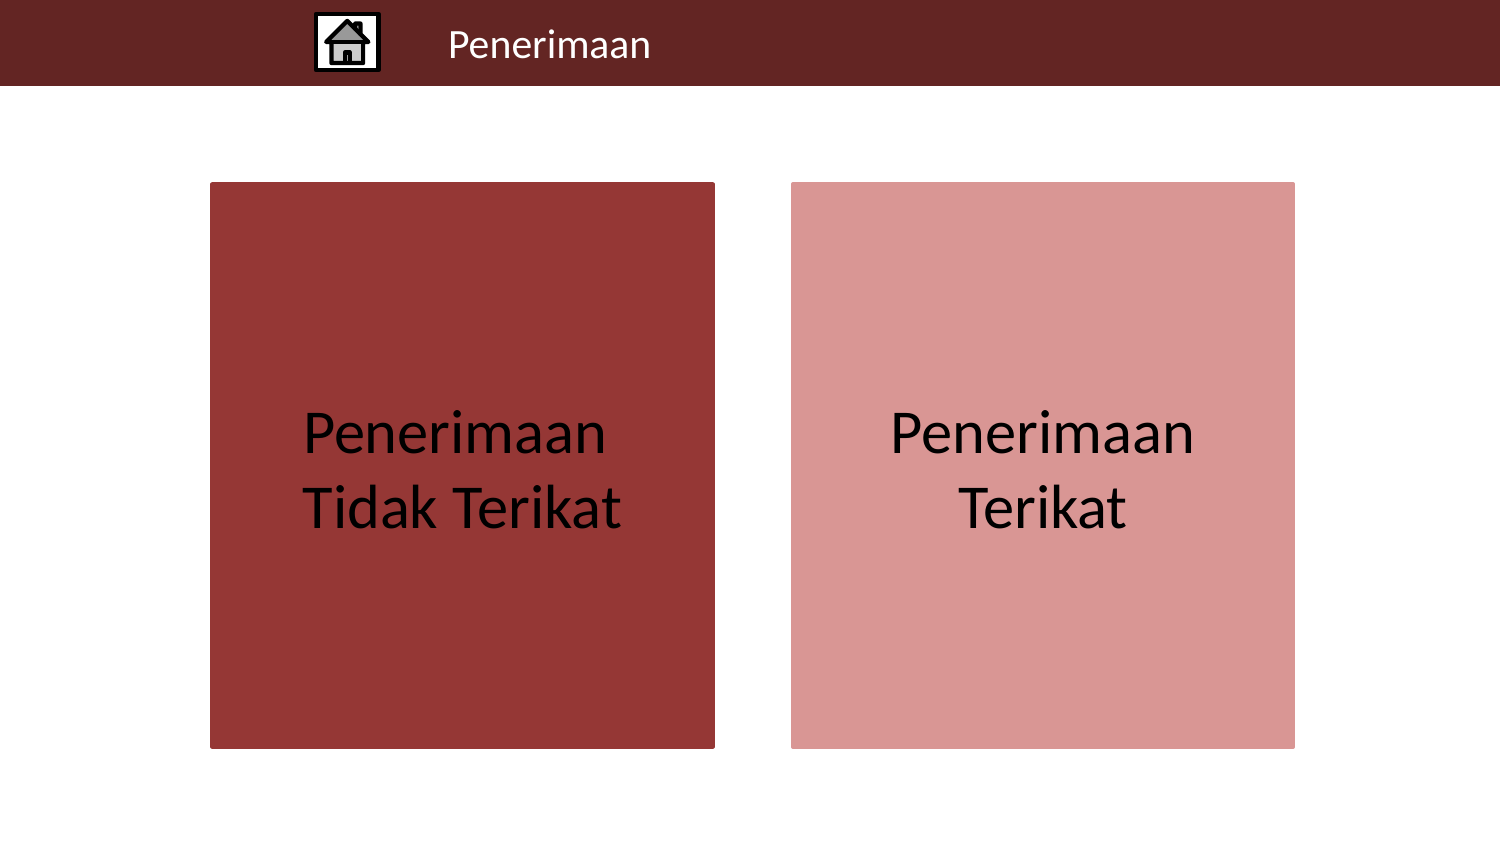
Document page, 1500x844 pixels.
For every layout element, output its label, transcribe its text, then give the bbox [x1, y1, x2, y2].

text_box [0, 0, 1500, 86]
text_box Penerimaan [399, 9, 700, 75]
text_box Penerimaan Tidak Terikat [210, 182, 715, 749]
text_box [314, 12, 381, 72]
text_box Penerimaan Terikat [791, 182, 1295, 749]
